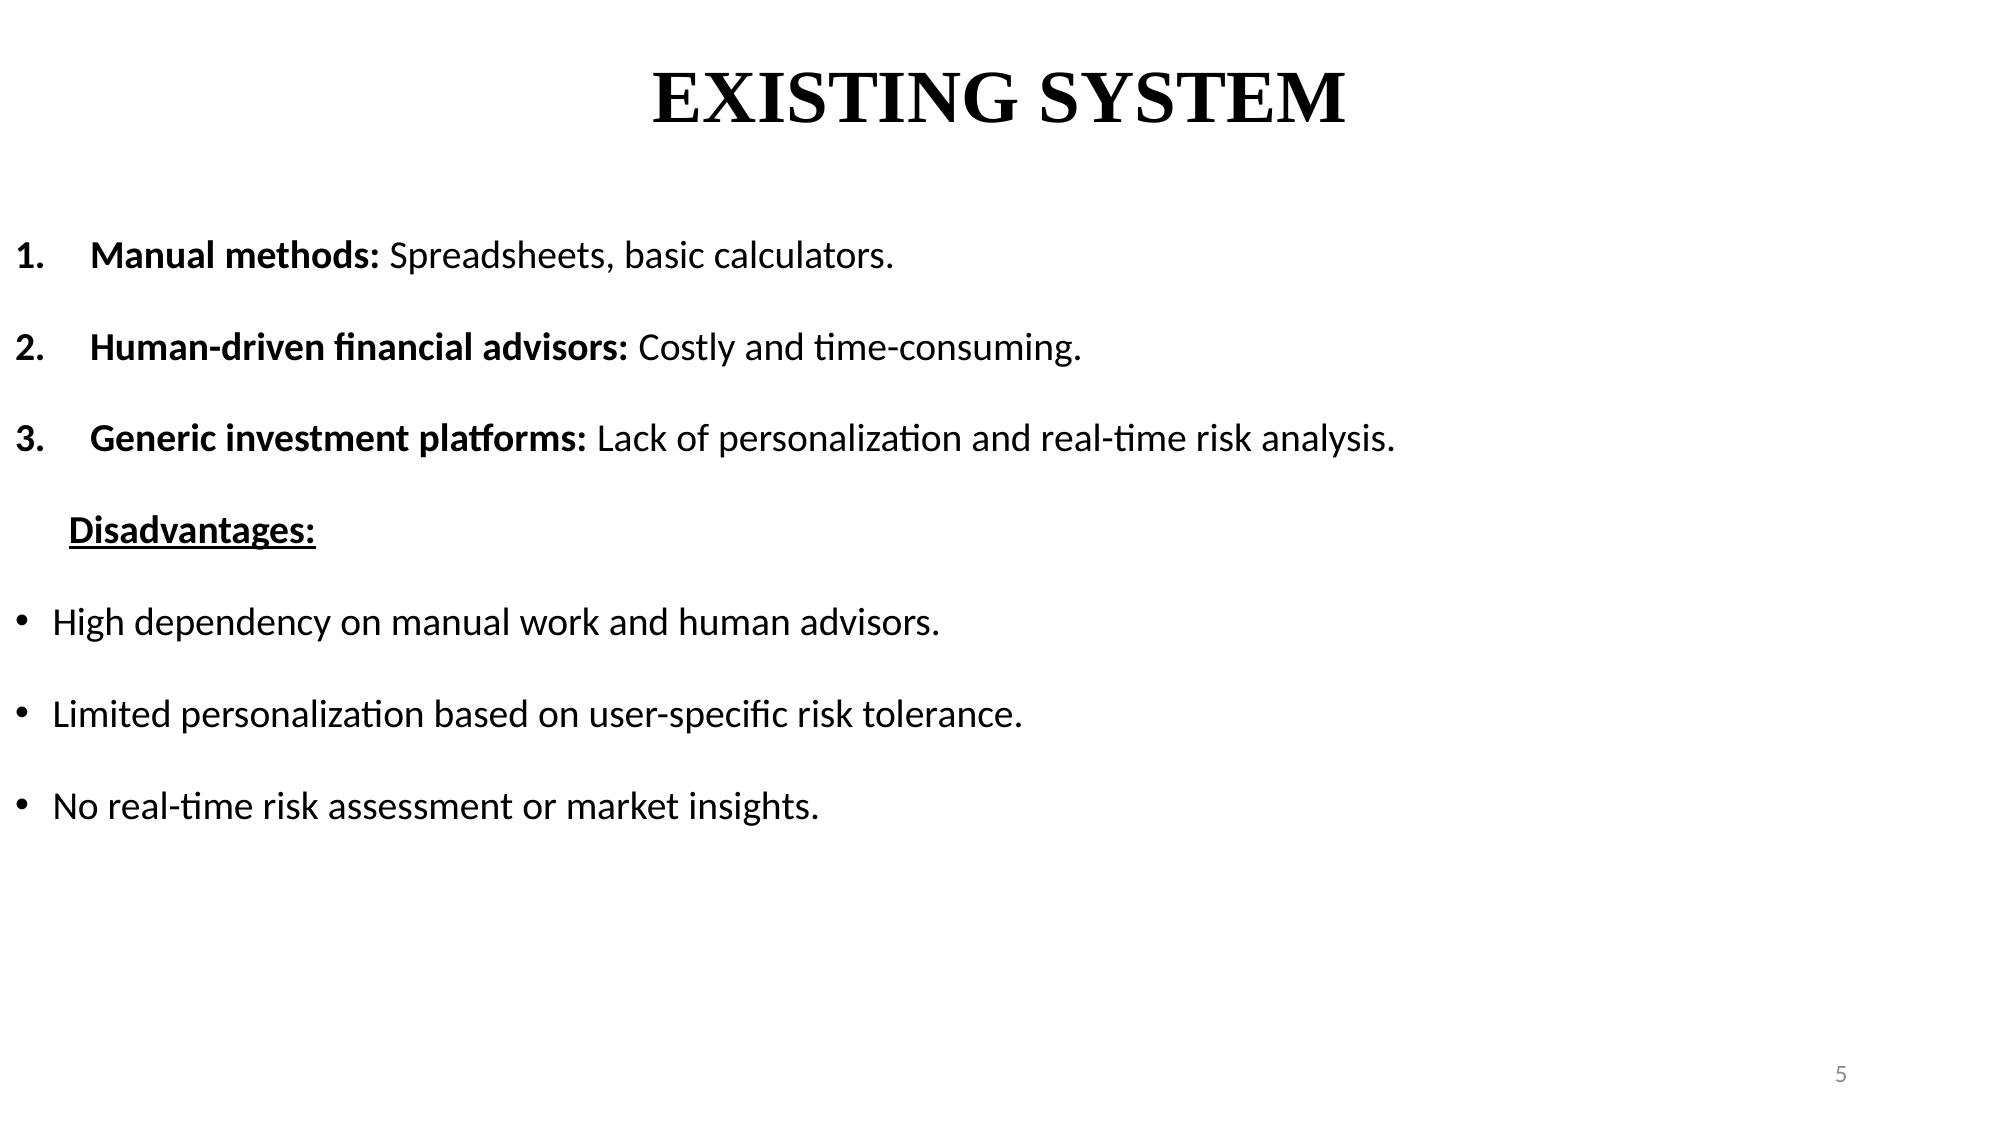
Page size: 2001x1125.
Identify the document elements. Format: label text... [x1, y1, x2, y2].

list Manual methods: Spreadsheets, basic calculators. Human-driven financial advisors: Costly and time-consuming. Generic investment platforms: Lack of personalization and real-time risk analysis. Disadvantages: High dependency on manual work and human advisors. Limited personalization based on user-specific risk tolerance. No real-time risk assessment or market insights. [0, 197, 2000, 1014]
title EXISTING SYSTEM [0, 0, 2000, 197]
slide_number 5 [1412, 1042, 1863, 1103]
